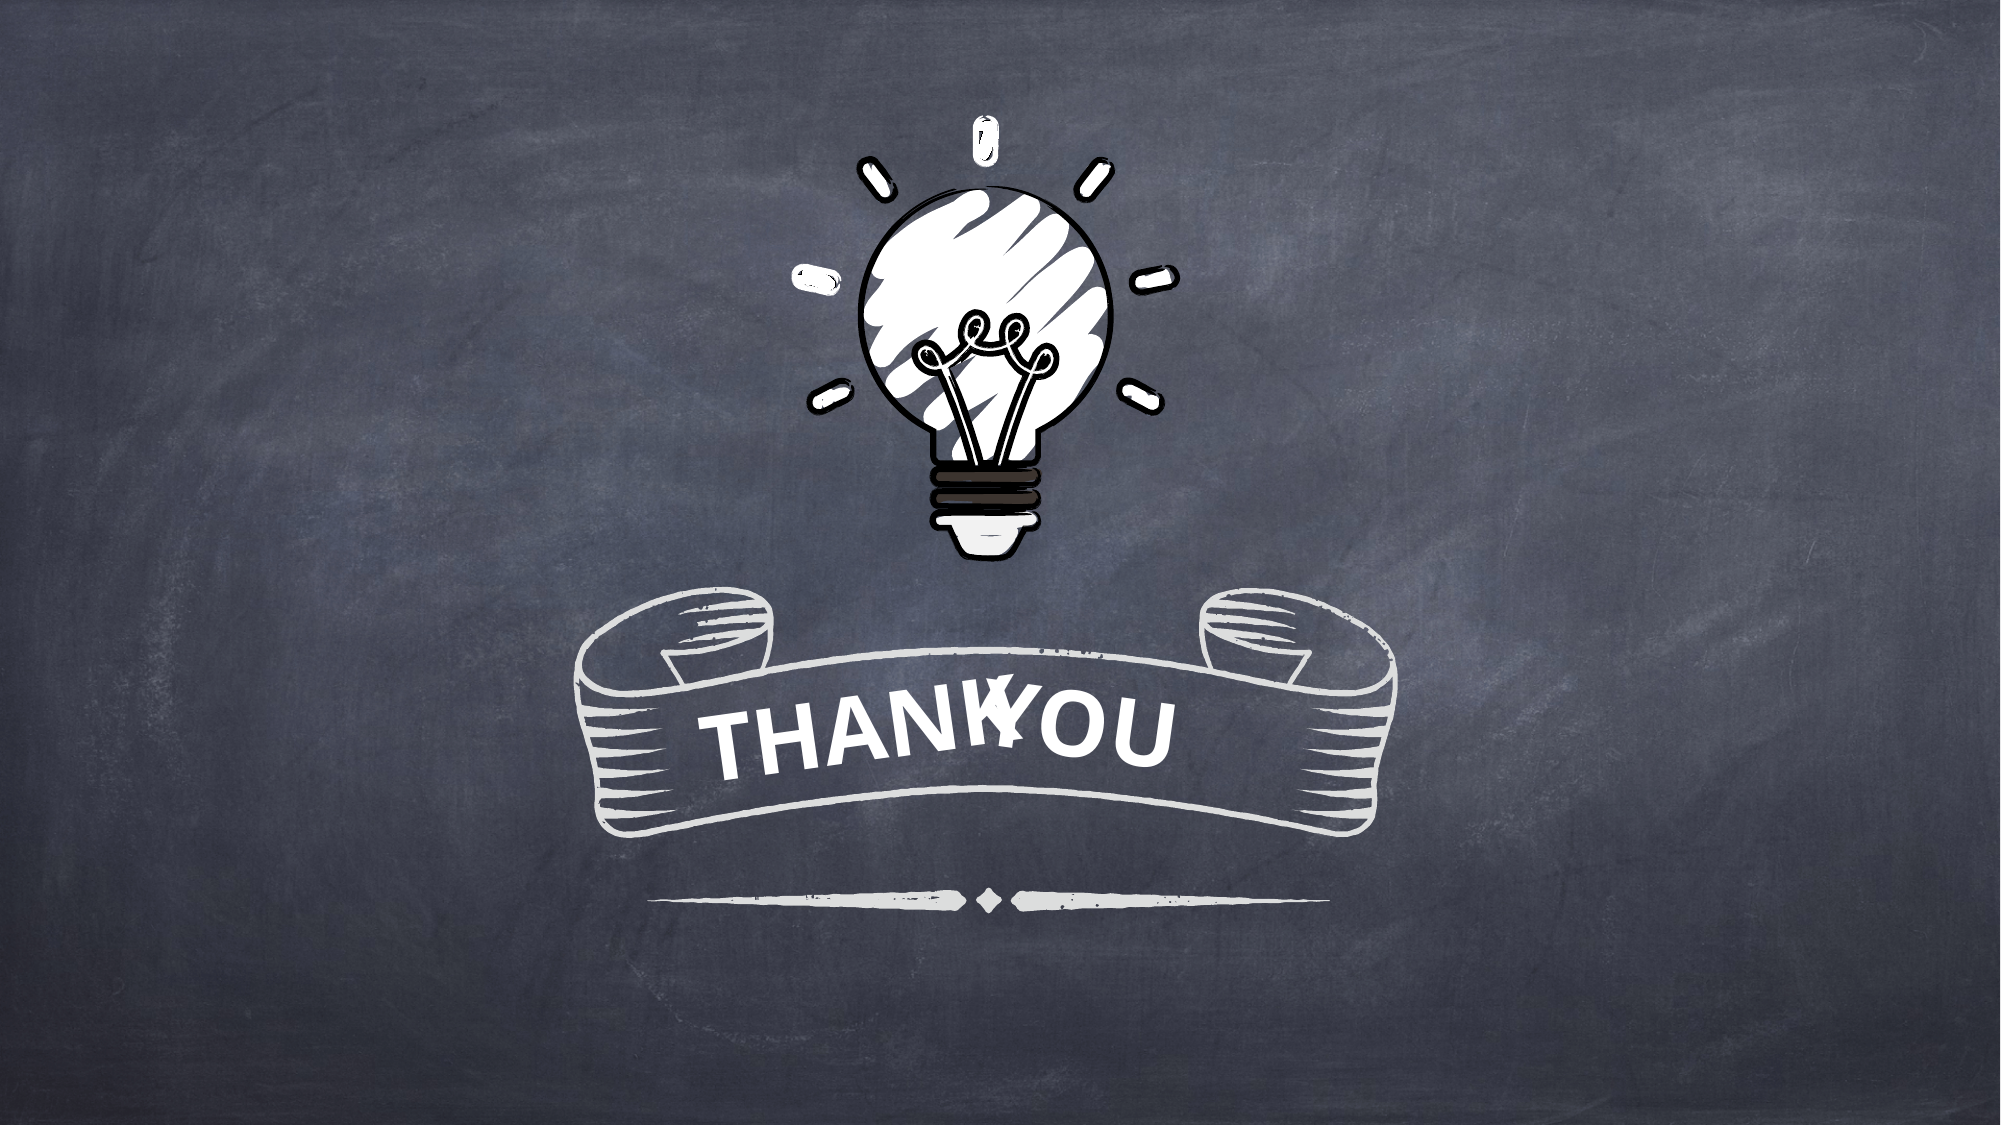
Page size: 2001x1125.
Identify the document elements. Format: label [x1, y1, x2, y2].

picture [0, 0, 2001, 1125]
text_box [573, 586, 1398, 914]
text_box [790, 115, 1181, 562]
